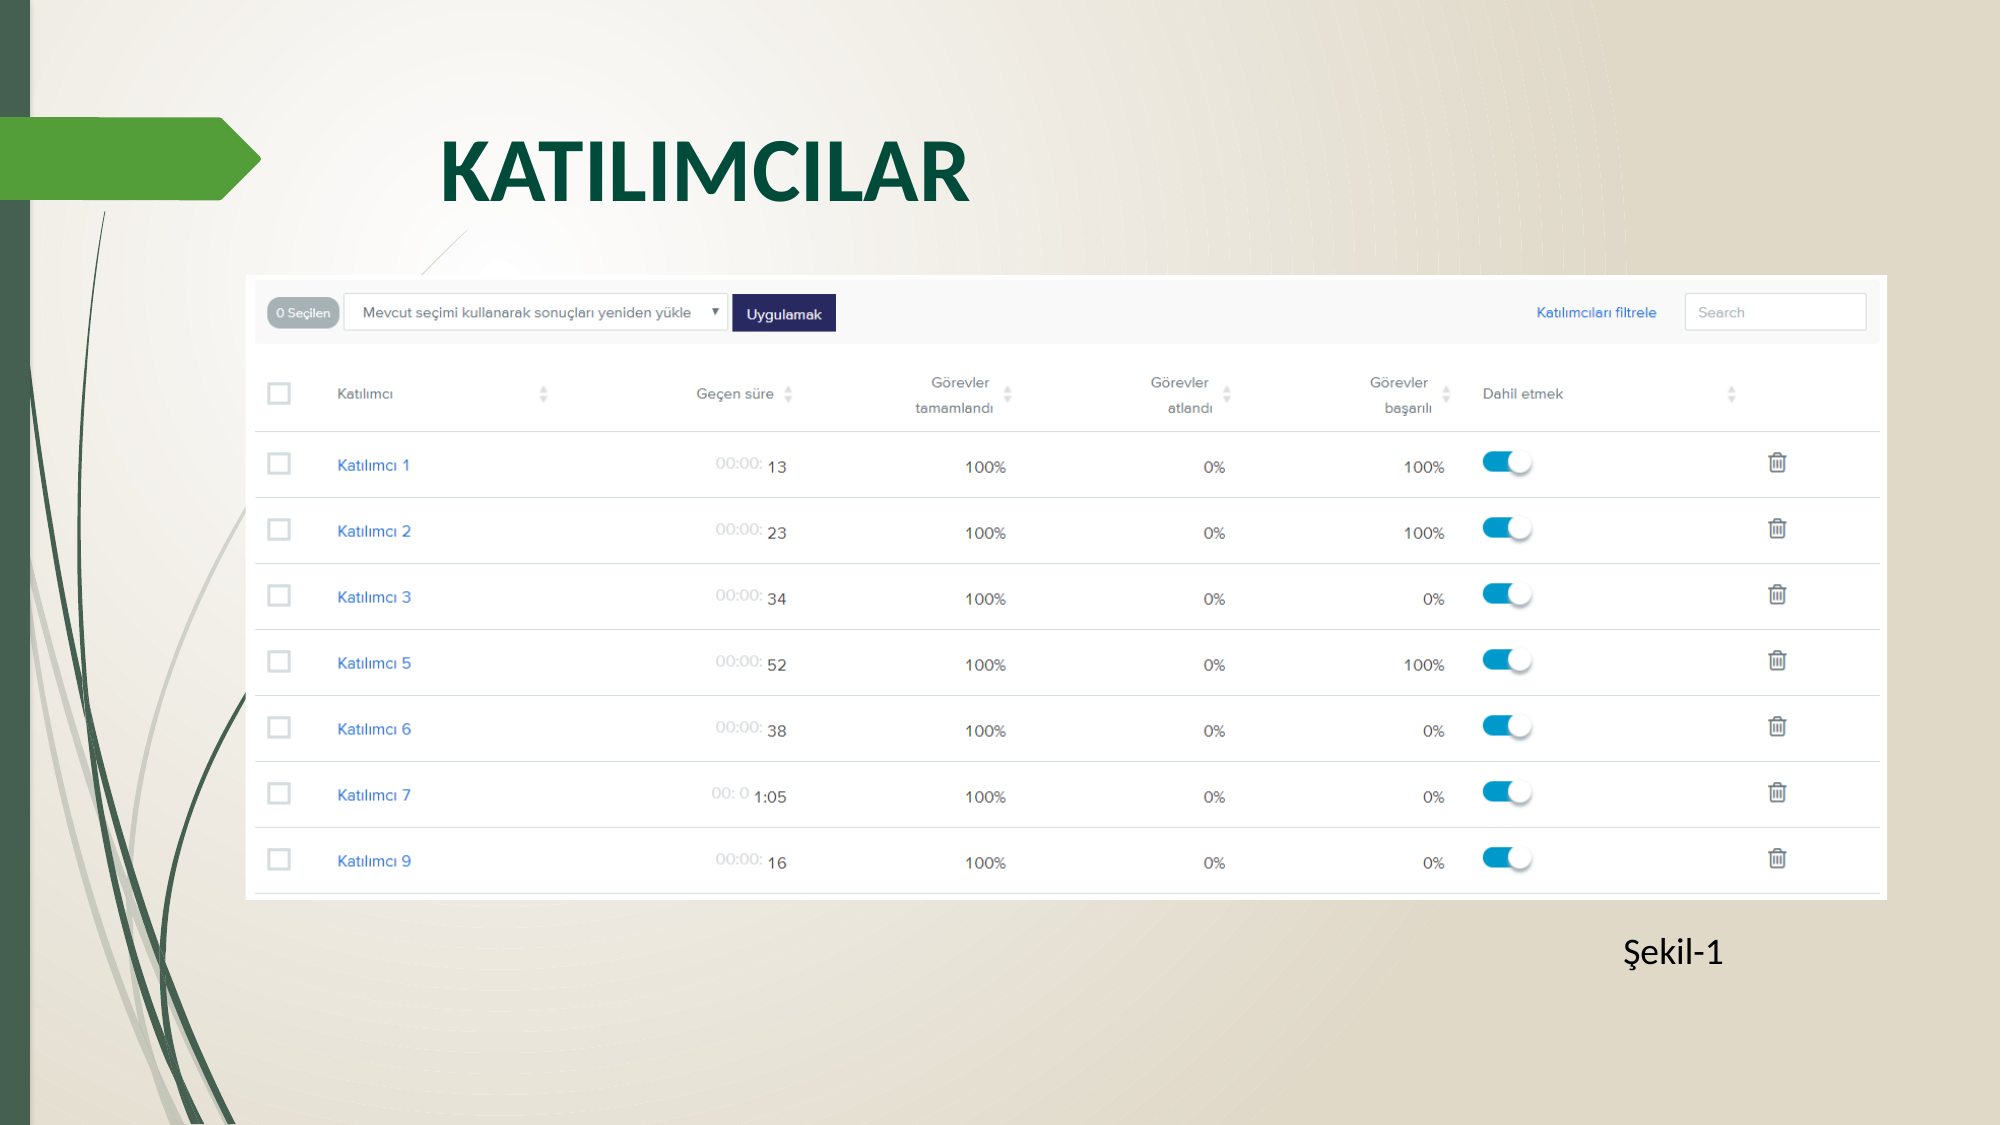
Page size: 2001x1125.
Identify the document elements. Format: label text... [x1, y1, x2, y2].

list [245, 275, 1888, 901]
title KATILIMCILAR [425, 102, 1888, 273]
text_box Şekil-1 [1608, 919, 1888, 980]
